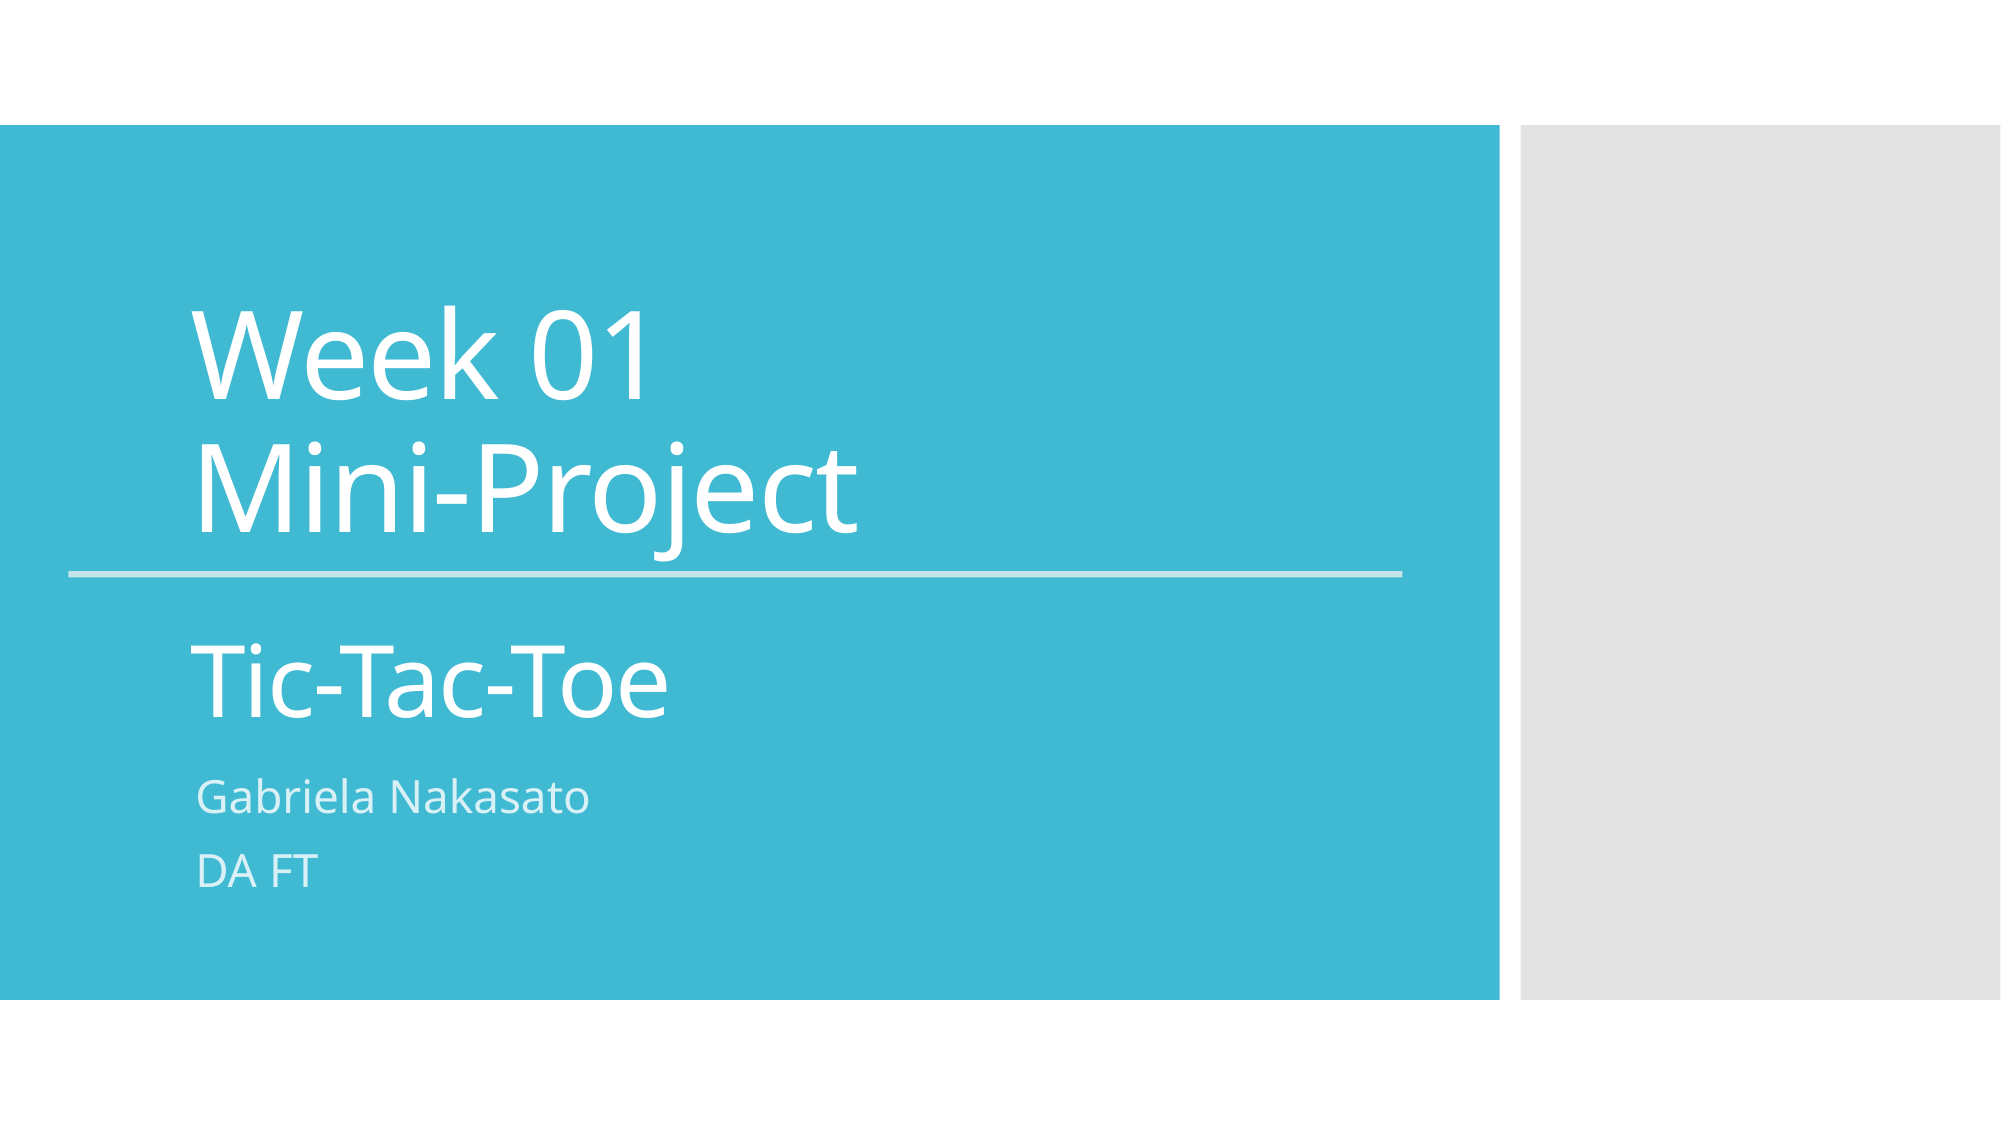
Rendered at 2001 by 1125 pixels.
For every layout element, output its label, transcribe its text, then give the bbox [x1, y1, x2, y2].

subtitle Gabriela Nakasato DA FT [180, 766, 1381, 917]
title Week 01 Mini-Project Tic-Tac-Toe [175, 213, 1376, 571]
title Week 01 Mini-Project Tic-Tac-Toe [175, 578, 1376, 747]
